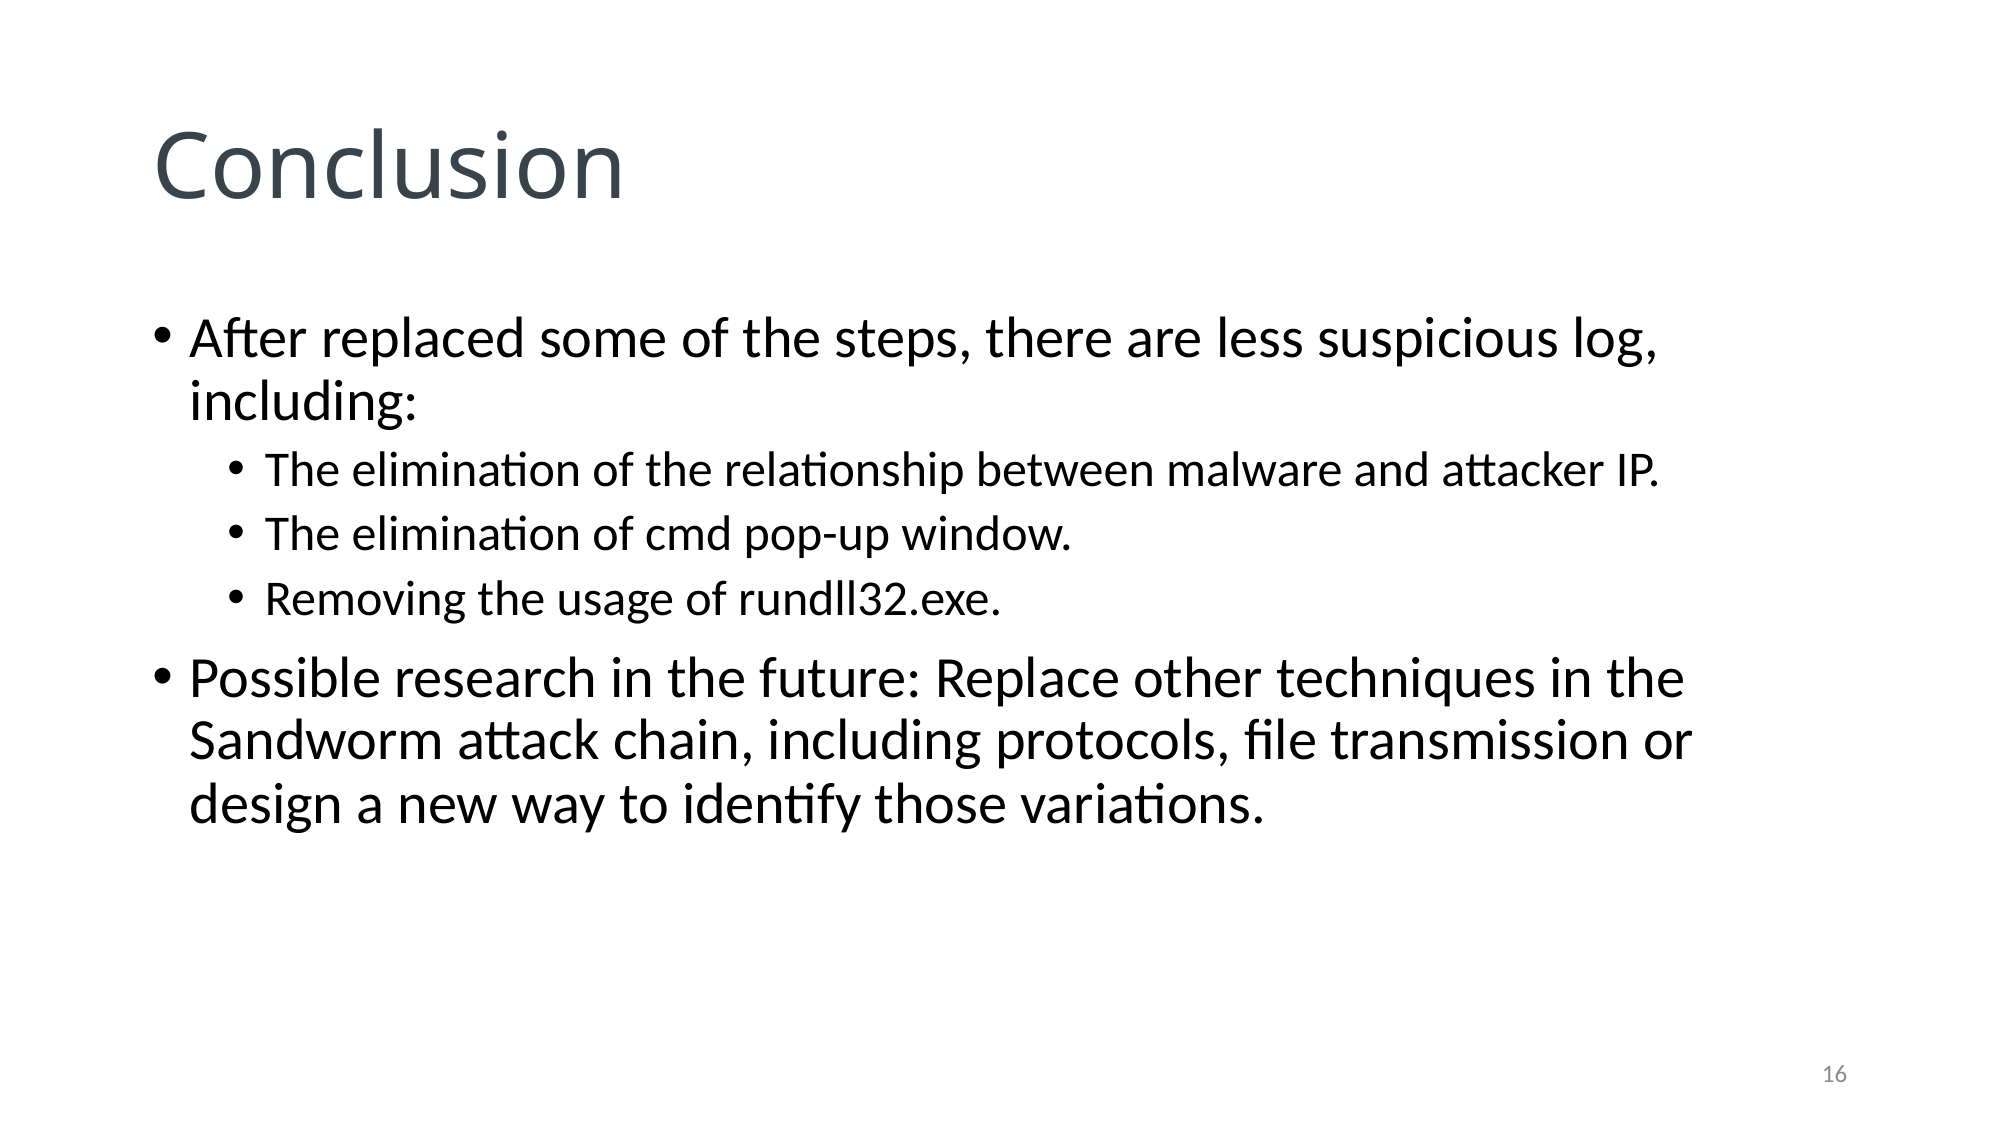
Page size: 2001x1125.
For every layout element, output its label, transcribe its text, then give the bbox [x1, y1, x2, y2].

slide_number 16 [1412, 1042, 1863, 1103]
list After replaced some of the steps, there are less suspicious log, including: The elimination of the relationship between malware and attacker IP. The elimination of cmd pop-up window. Removing the usage of rundll32.exe. Possible research in the future: Replace other techniques in the Sandworm attack chain, including protocols, file transmission or design a new way to identify those variations. [137, 299, 1863, 1014]
title Conclusion [137, 59, 1863, 278]
